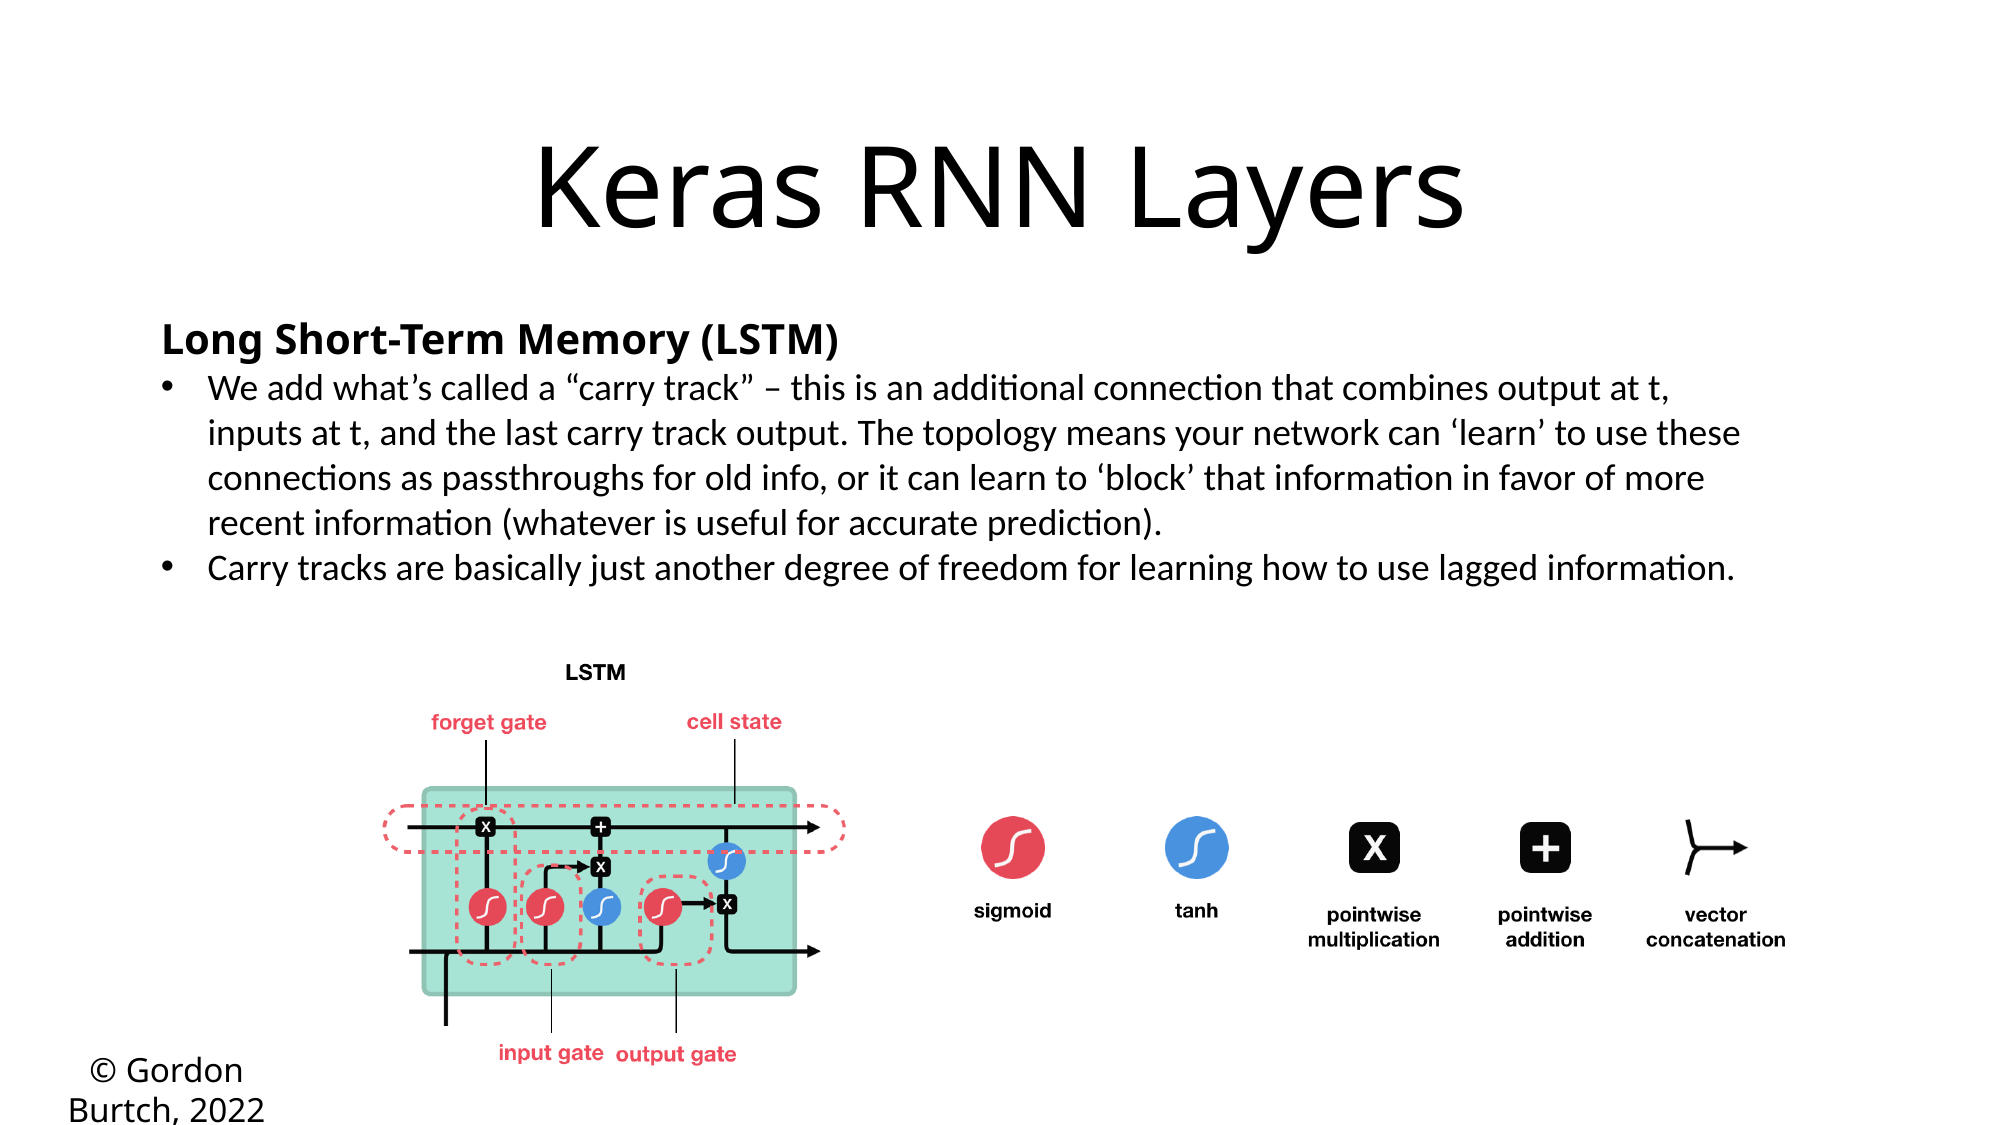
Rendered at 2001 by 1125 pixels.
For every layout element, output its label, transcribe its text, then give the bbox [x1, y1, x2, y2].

text_box Long Short-Term Memory (LSTM) We add what’s called a “carry track” – this is an additional connection that combines output at t, inputs at t, and the last carry track output. The topology means your network can ‘learn’ to use these connections as passthroughs for old info, or it can learn to ‘block’ that information in favor of more recent information (whatever is useful for accurate prediction). Carry tracks are basically just another degree of freedom for learning how to use lagged information. [146, 305, 1790, 596]
picture [365, 643, 888, 1102]
text_box Keras RNN Layers [470, 108, 1530, 258]
picture [908, 777, 1881, 968]
